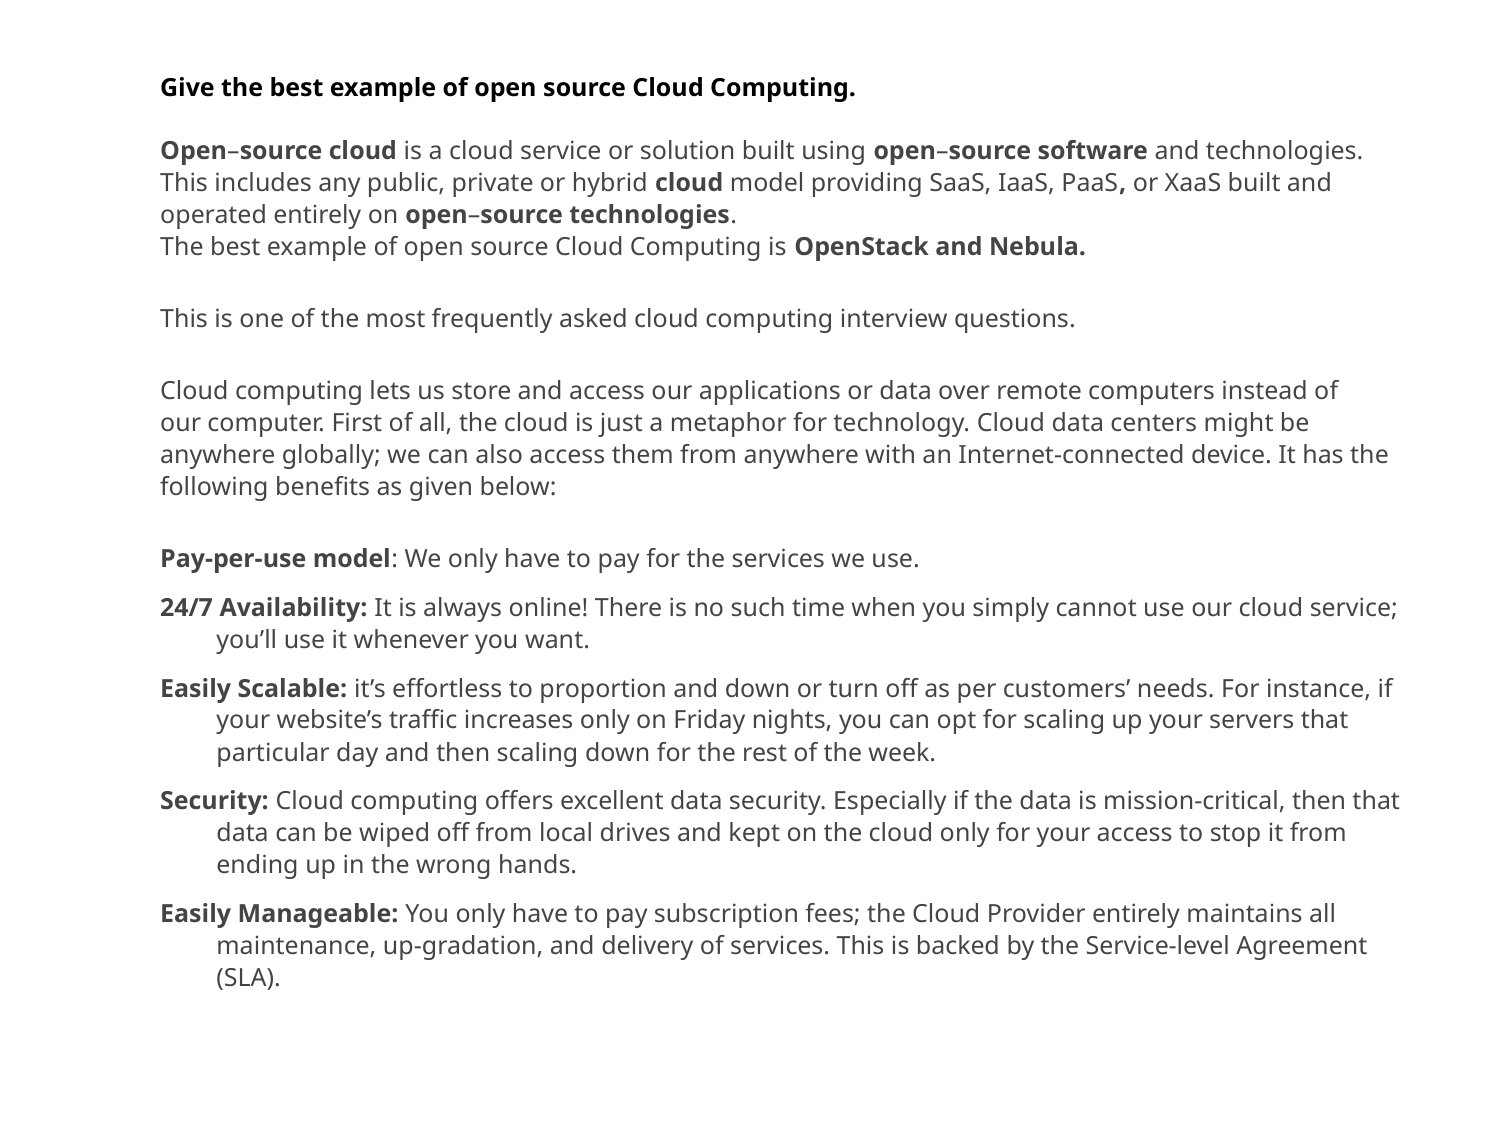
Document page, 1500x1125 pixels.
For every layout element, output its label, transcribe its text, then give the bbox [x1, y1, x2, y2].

text_box Give the best example of open source Cloud Computing. Open–source cloud is a cloud service or solution built using open–source software and technologies. This includes any public, private or hybrid cloud model providing SaaS, IaaS, PaaS, or XaaS built and operated entirely on open–source technologies. The best example of open source Cloud Computing is OpenStack and Nebula. This is one of the most frequently asked cloud computing interview questions. Cloud computing lets us store and access our applications or data over remote computers instead of our computer. First of all, the cloud is just a metaphor for technology. Cloud data centers might be anywhere globally; we can also access them from anywhere with an Internet-connected device. It has the following benefits as given below: Pay-per-use model: We only have to pay for the services we use. 24/7 Availability: It is always online! There is no such time when you simply cannot use our cloud service; you’ll use it whenever you want. Easily Scalable: it’s effortless to proportion and down or turn off as per customers’ needs. For instance, if your website’s traffic increases only on Friday nights, you can opt for scaling up your servers that particular day and then scaling down for the rest of the week. Security: Cloud computing offers excellent data security. Especially if the data is mission-critical, then that data can be wiped off from local drives and kept on the cloud only for your access to stop it from ending up in the wrong hands. Easily Manageable: You only have to pay subscription fees; the Cloud Provider entirely maintains all maintenance, up-gradation, and delivery of services. This is backed by the Service-level Agreement (SLA). [145, 62, 1424, 1064]
